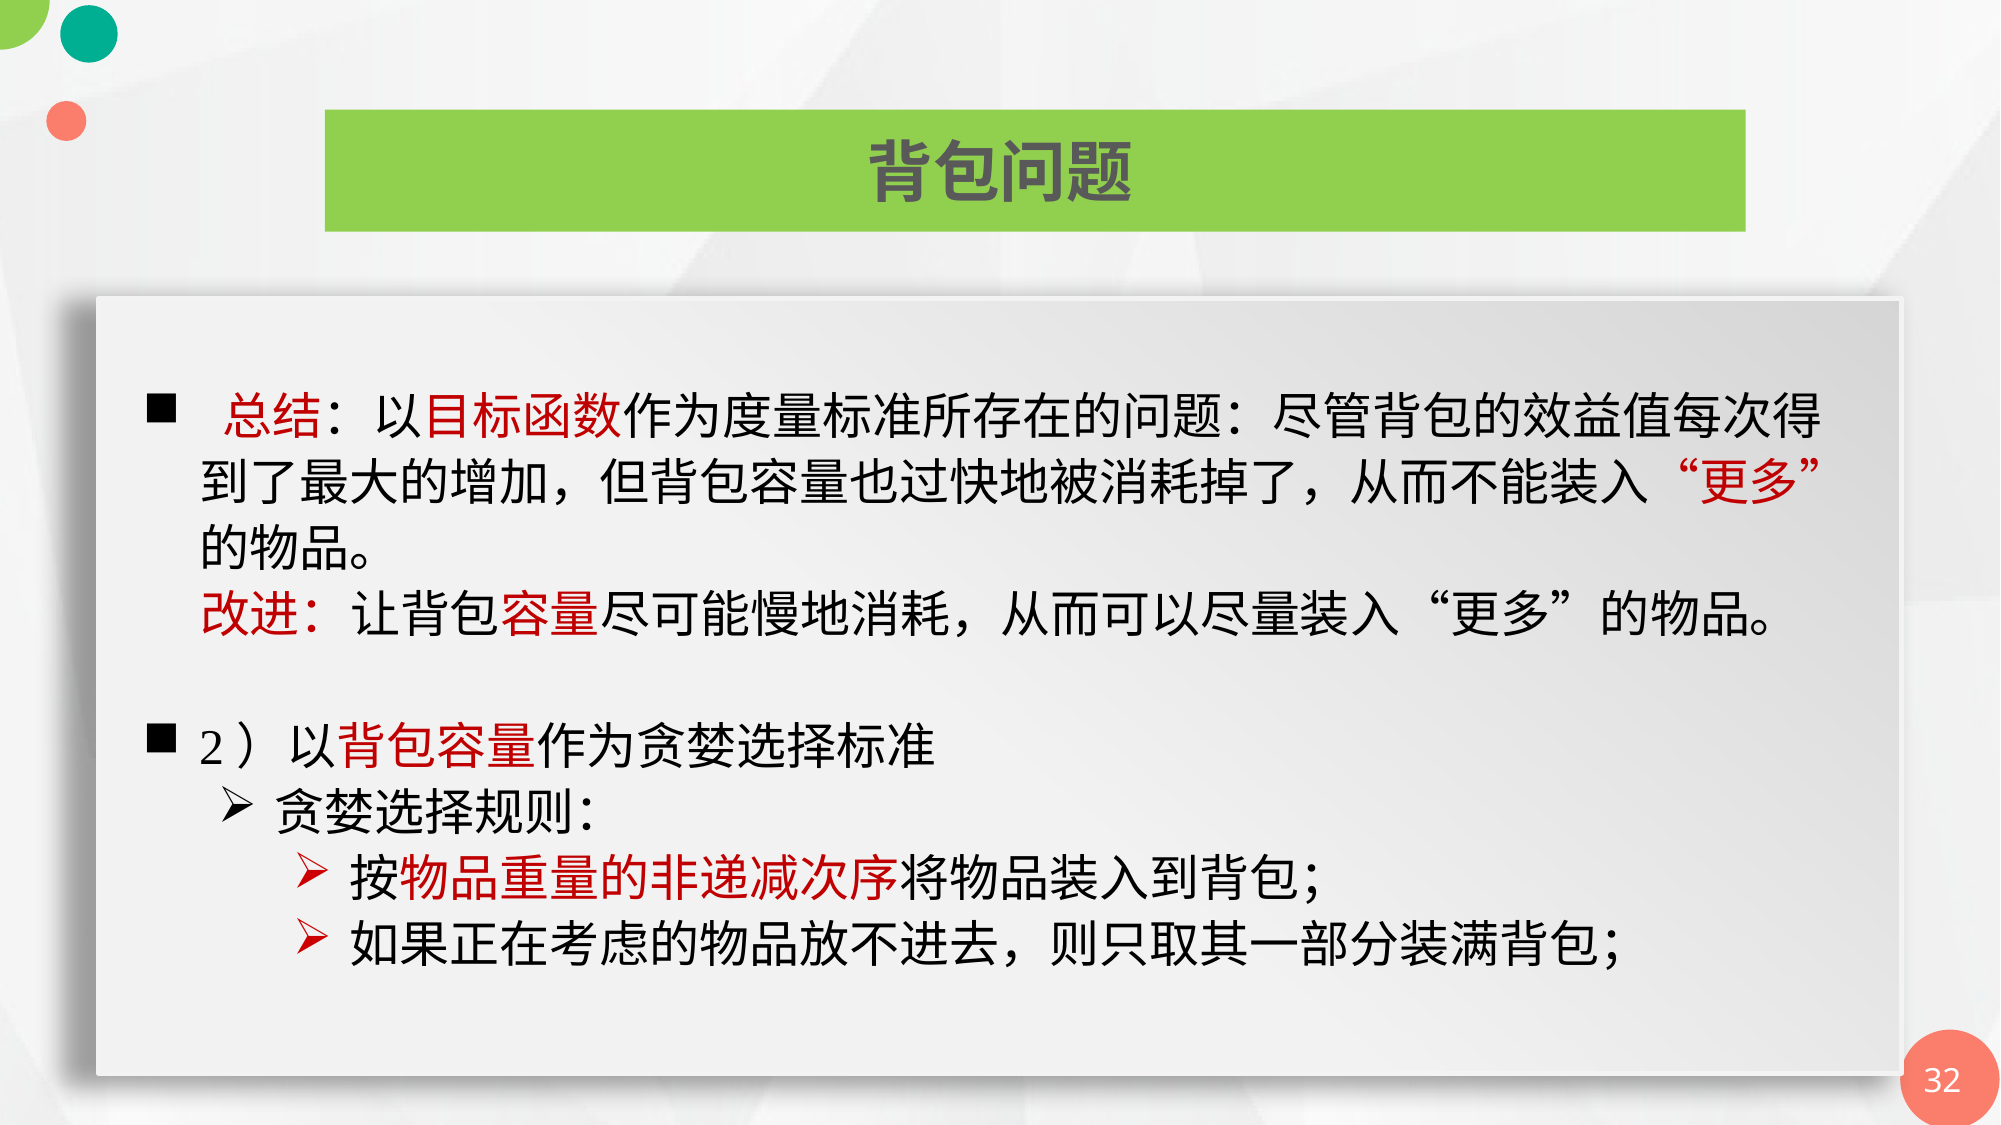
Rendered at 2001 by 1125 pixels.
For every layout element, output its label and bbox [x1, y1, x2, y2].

text_box [0, 0, 2000, 1125]
text_box [98, 109, 1902, 1074]
